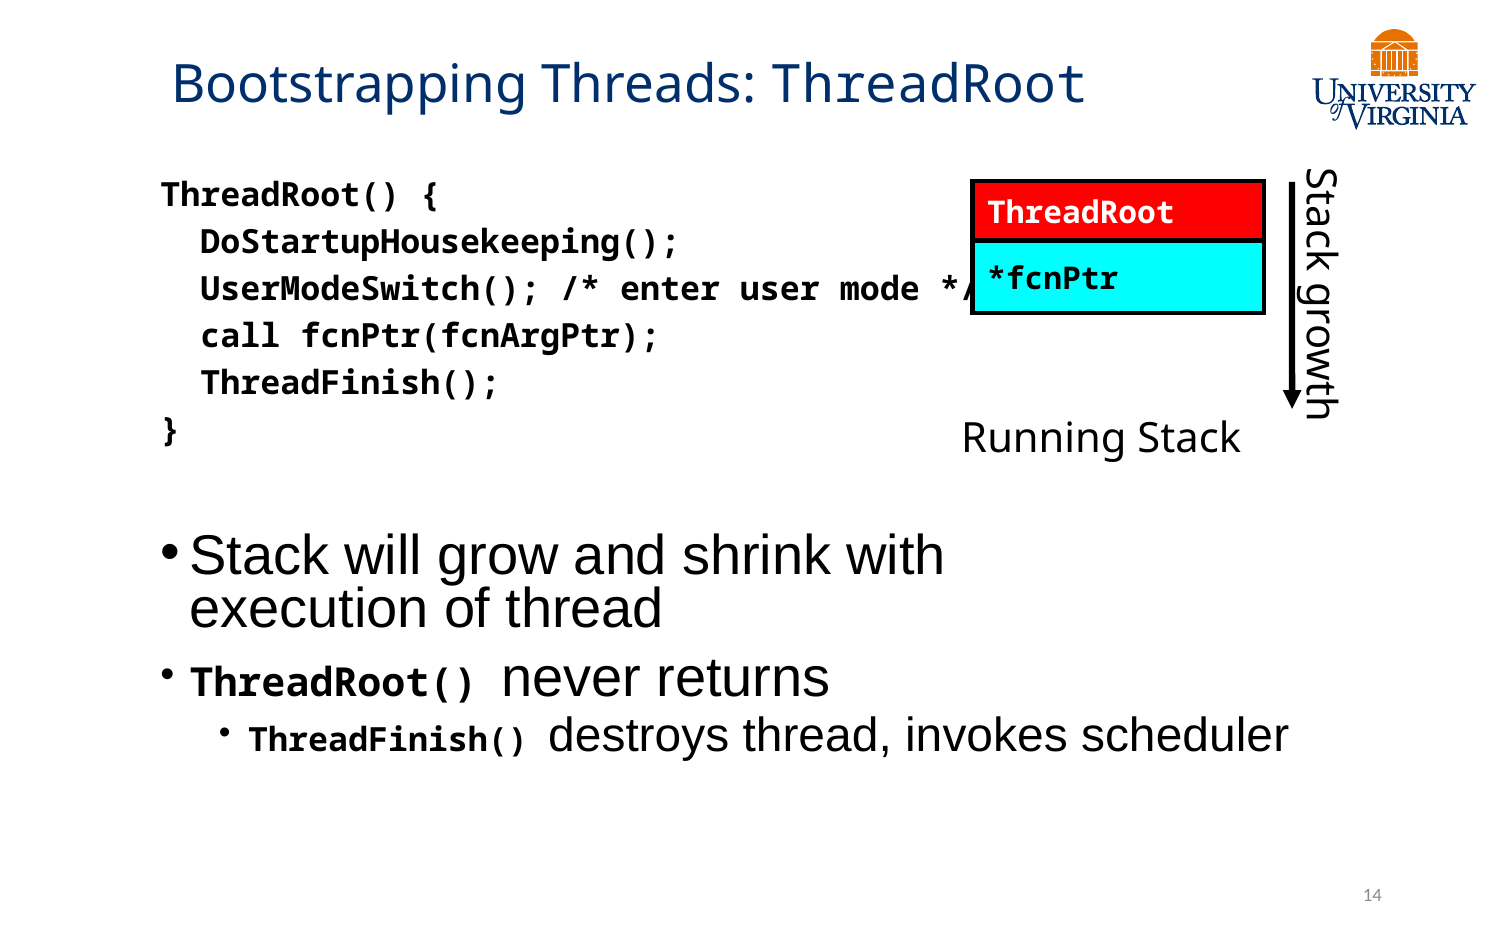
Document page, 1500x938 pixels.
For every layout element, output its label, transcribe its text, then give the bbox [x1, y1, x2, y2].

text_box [966, 168, 1357, 469]
list ThreadRoot() { DoStartupHousekeeping(); UserModeSwitch(); /* enter user mode */ call fcnPtr(fcnArgPtr); ThreadFinish(); } Stack will grow and shrink with execution of thread ThreadRoot() never returns ThreadFinish() destroys thread, invokes scheduler [145, 173, 1316, 789]
slide_number 14 [1059, 868, 1397, 919]
title Bootstrapping Threads: ThreadRoot [156, 48, 1292, 122]
